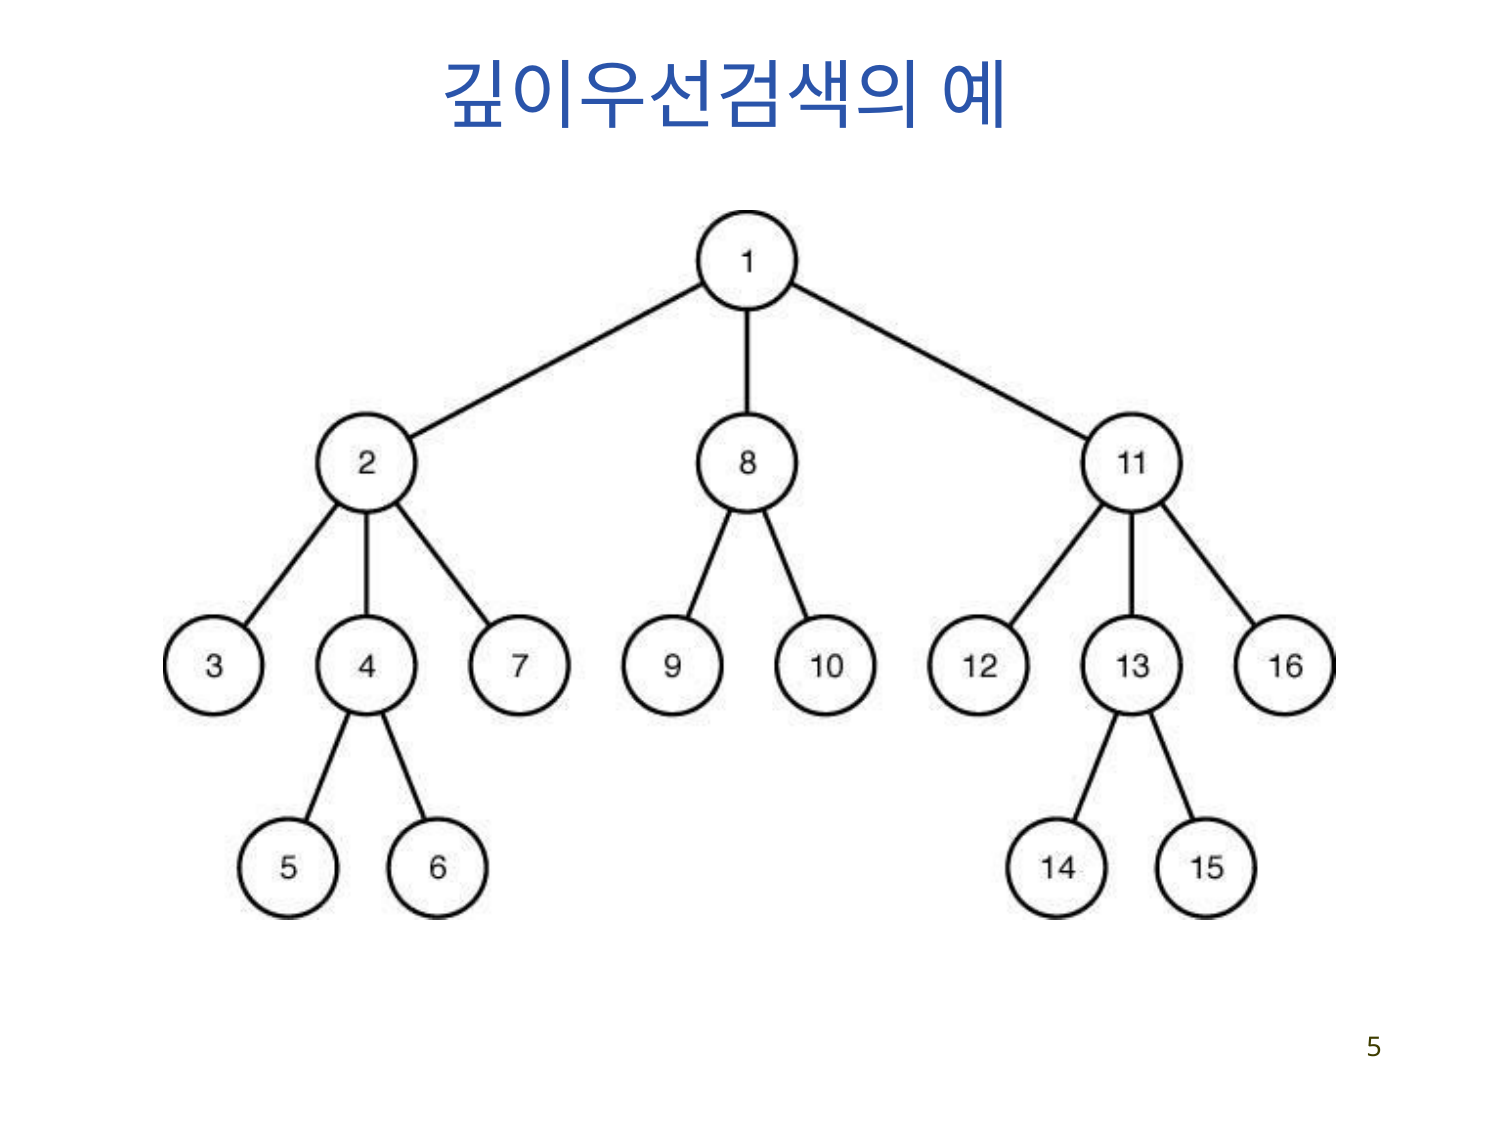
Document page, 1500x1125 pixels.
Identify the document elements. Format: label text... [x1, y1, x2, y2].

slide_number 14 [1360, 1035, 1404, 1125]
picture [163, 210, 1337, 921]
title 깊이우선검색의 예 [438, 45, 1062, 209]
